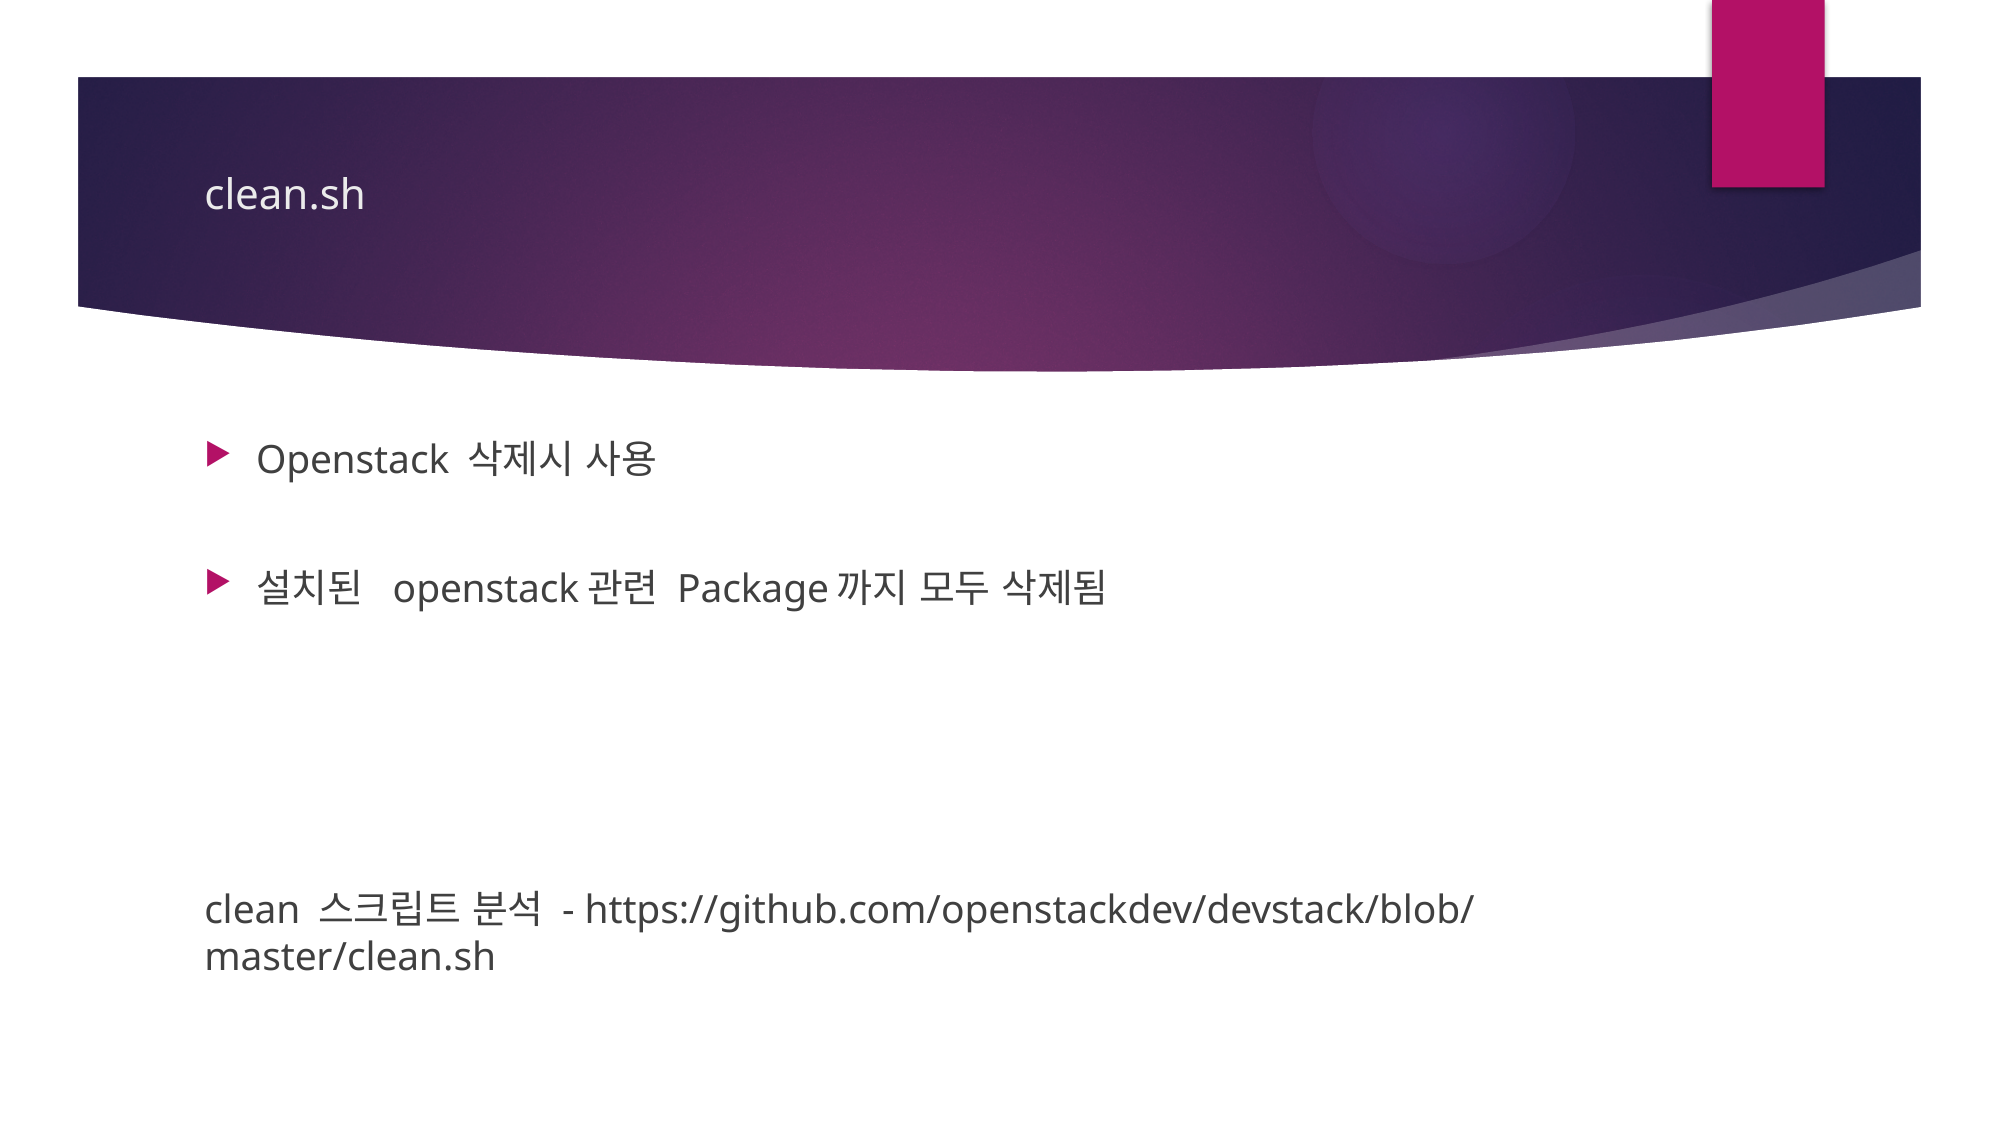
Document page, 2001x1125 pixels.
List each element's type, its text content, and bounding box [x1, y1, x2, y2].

list Openstack 삭제시 사용 설치된 openstack관련 Package까지 모두 삭제됨 clean 스크립트 분석 - https://github.com/openstackdev/devstack/blob/master/clean.sh [189, 427, 1638, 988]
title clean.sh [189, 159, 1627, 276]
